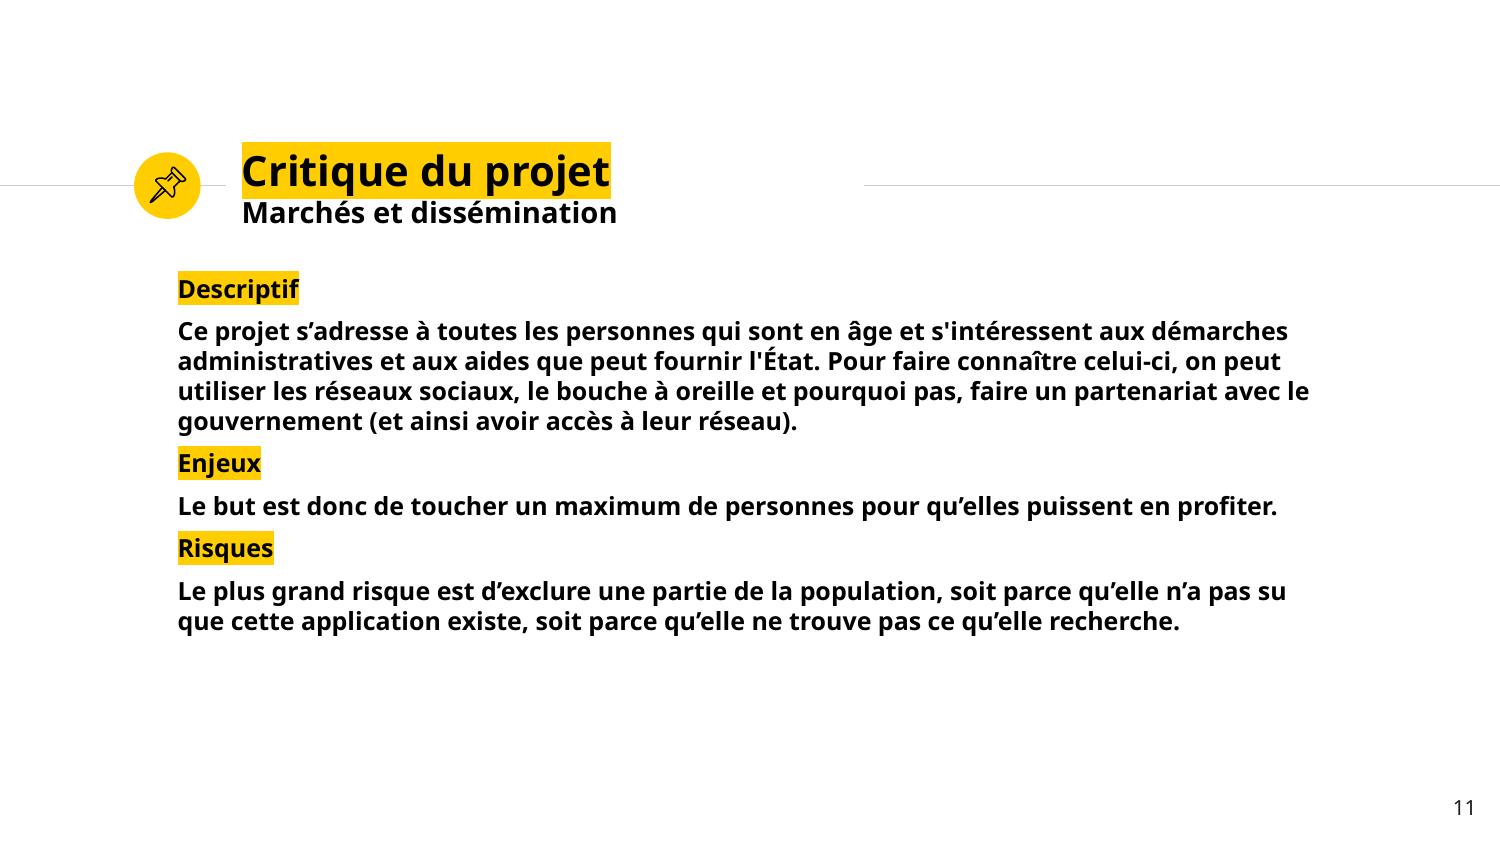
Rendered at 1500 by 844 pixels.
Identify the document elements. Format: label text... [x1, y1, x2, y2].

slide_number ‹#› [1401, 779, 1492, 844]
text_box Descriptif Ce projet s’adresse à toutes les personnes qui sont en âge et s'intéressent aux démarches administratives et aux aides que peut fournir l'État. Pour faire connaître celui-ci, on peut utiliser les réseaux sociaux, le bouche à oreille et pourquoi pas, faire un partenariat avec le gouvernement (et ainsi avoir accès à leur réseau). Enjeux Le but est donc de toucher un maximum de personnes pour qu’elles puissent en profiter. Risques Le plus grand risque est d’exclure une partie de la population, soit parce qu’elle n’a pas su que cette application existe, soit parce qu’elle ne trouve pas ce qu’elle recherche. [162, 258, 1338, 762]
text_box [150, 166, 186, 203]
title Critique du projet Marchés et dissémination [226, 138, 863, 236]
